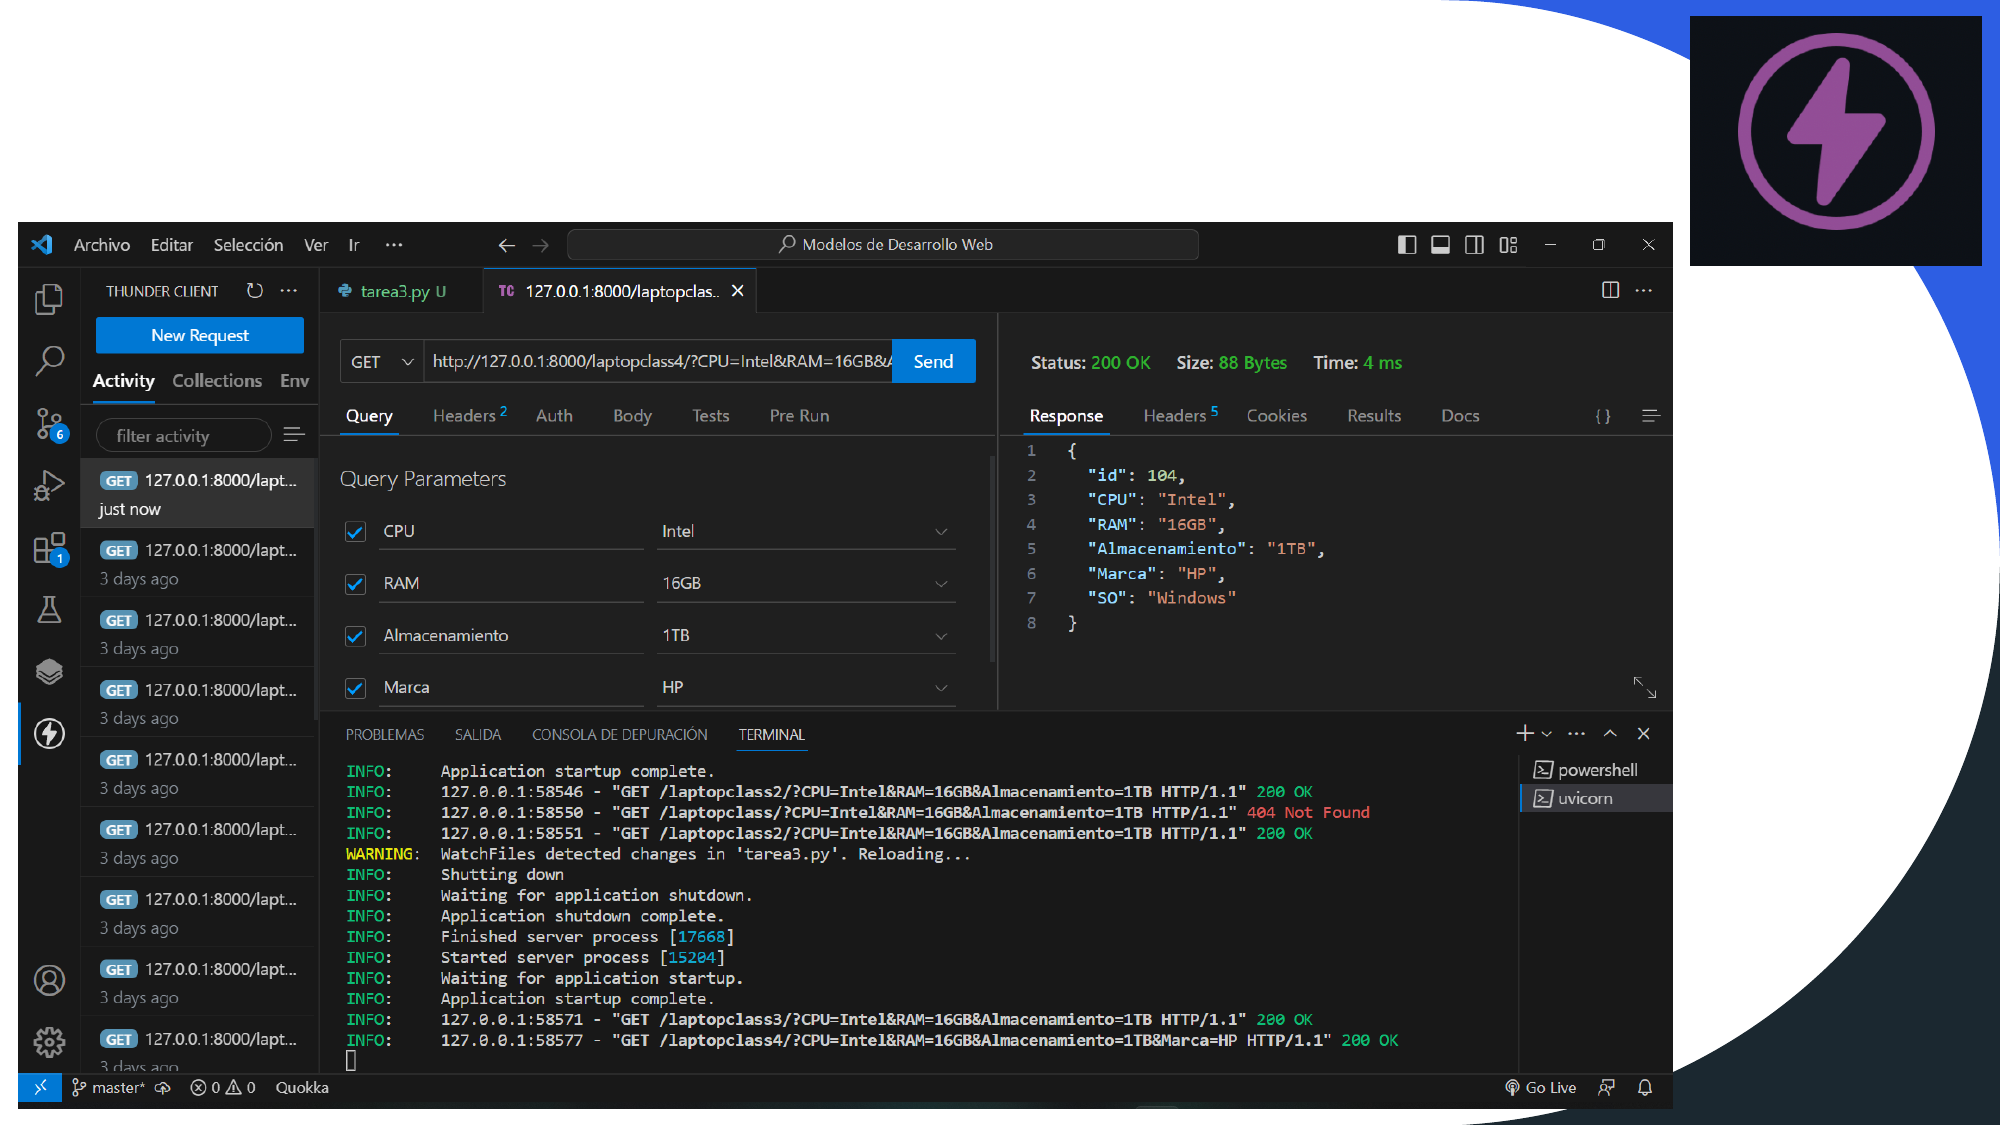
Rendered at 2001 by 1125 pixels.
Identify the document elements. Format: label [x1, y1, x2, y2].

text_box [1440, 0, 2000, 556]
text_box [0, 0, 2000, 1125]
text_box [1444, 565, 2000, 1125]
picture [17, 222, 1673, 1109]
picture [1690, 16, 1982, 266]
